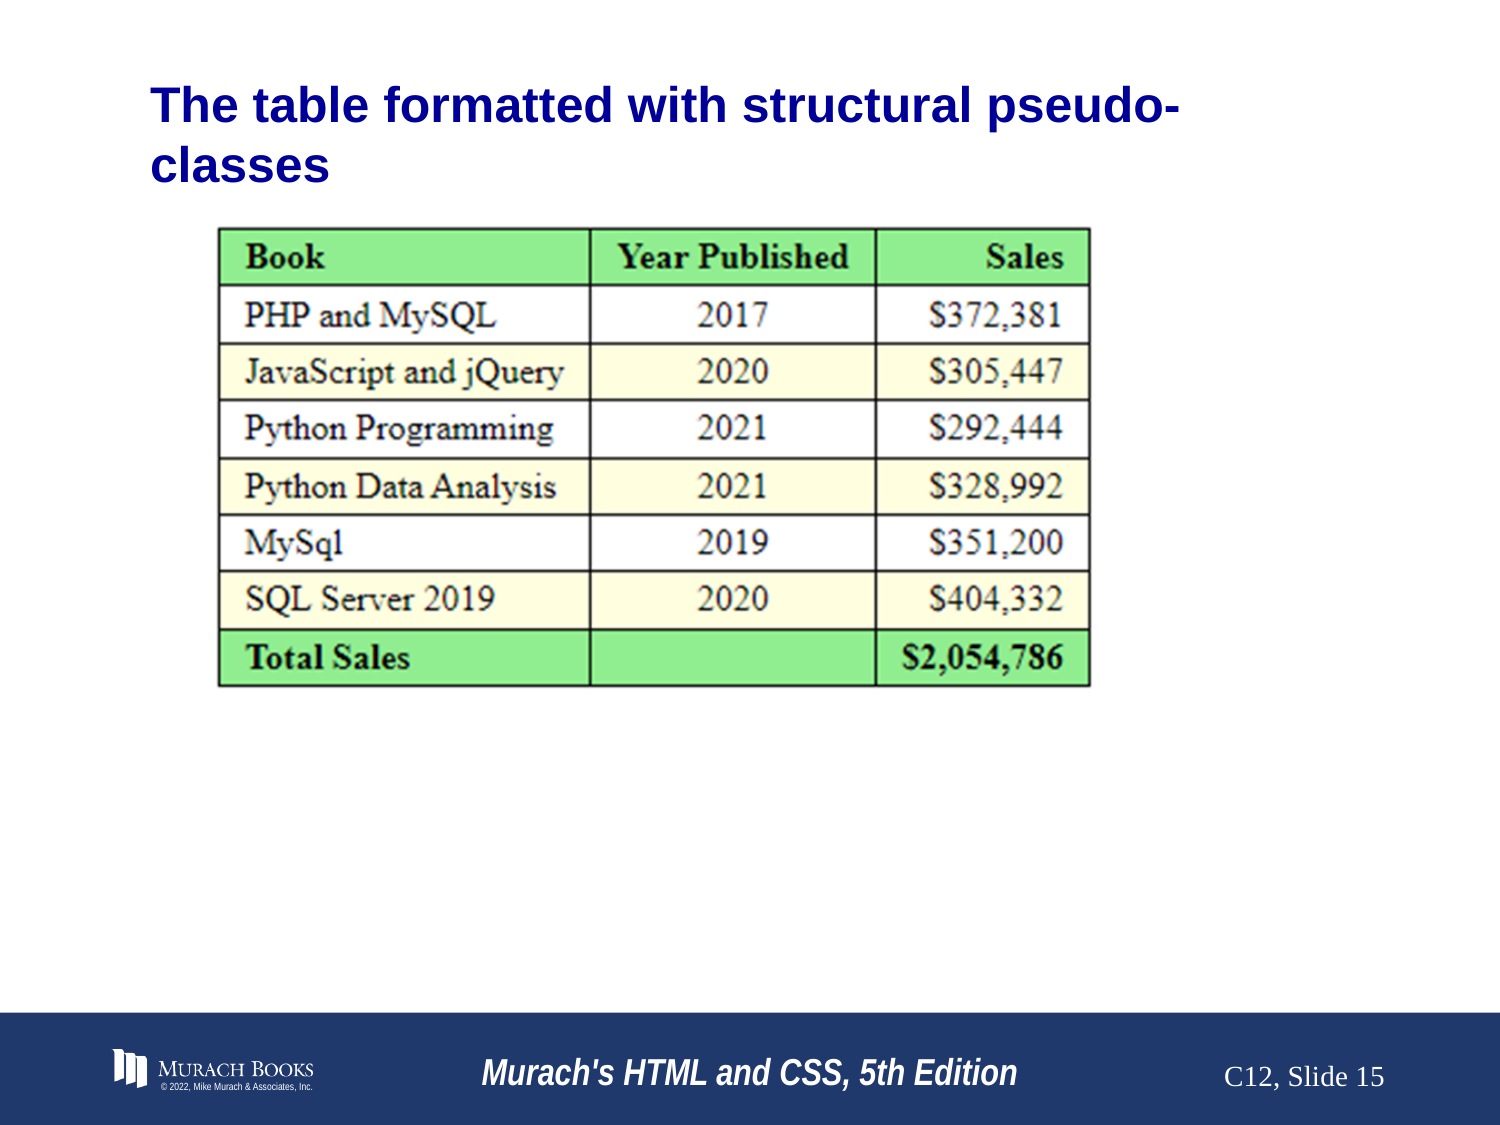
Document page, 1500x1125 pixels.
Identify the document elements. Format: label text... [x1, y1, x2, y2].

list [199, 212, 1111, 705]
slide_number C12, Slide ‹#› [1087, 1025, 1400, 1100]
footer © 2022, Mike Murach & Associates, Inc. [12, 1025, 463, 1100]
slide_number Murach's HTML and CSS, 5th Edition [463, 1025, 1050, 1100]
title The table formatted with structural pseudo-classes [150, 38, 1350, 227]
